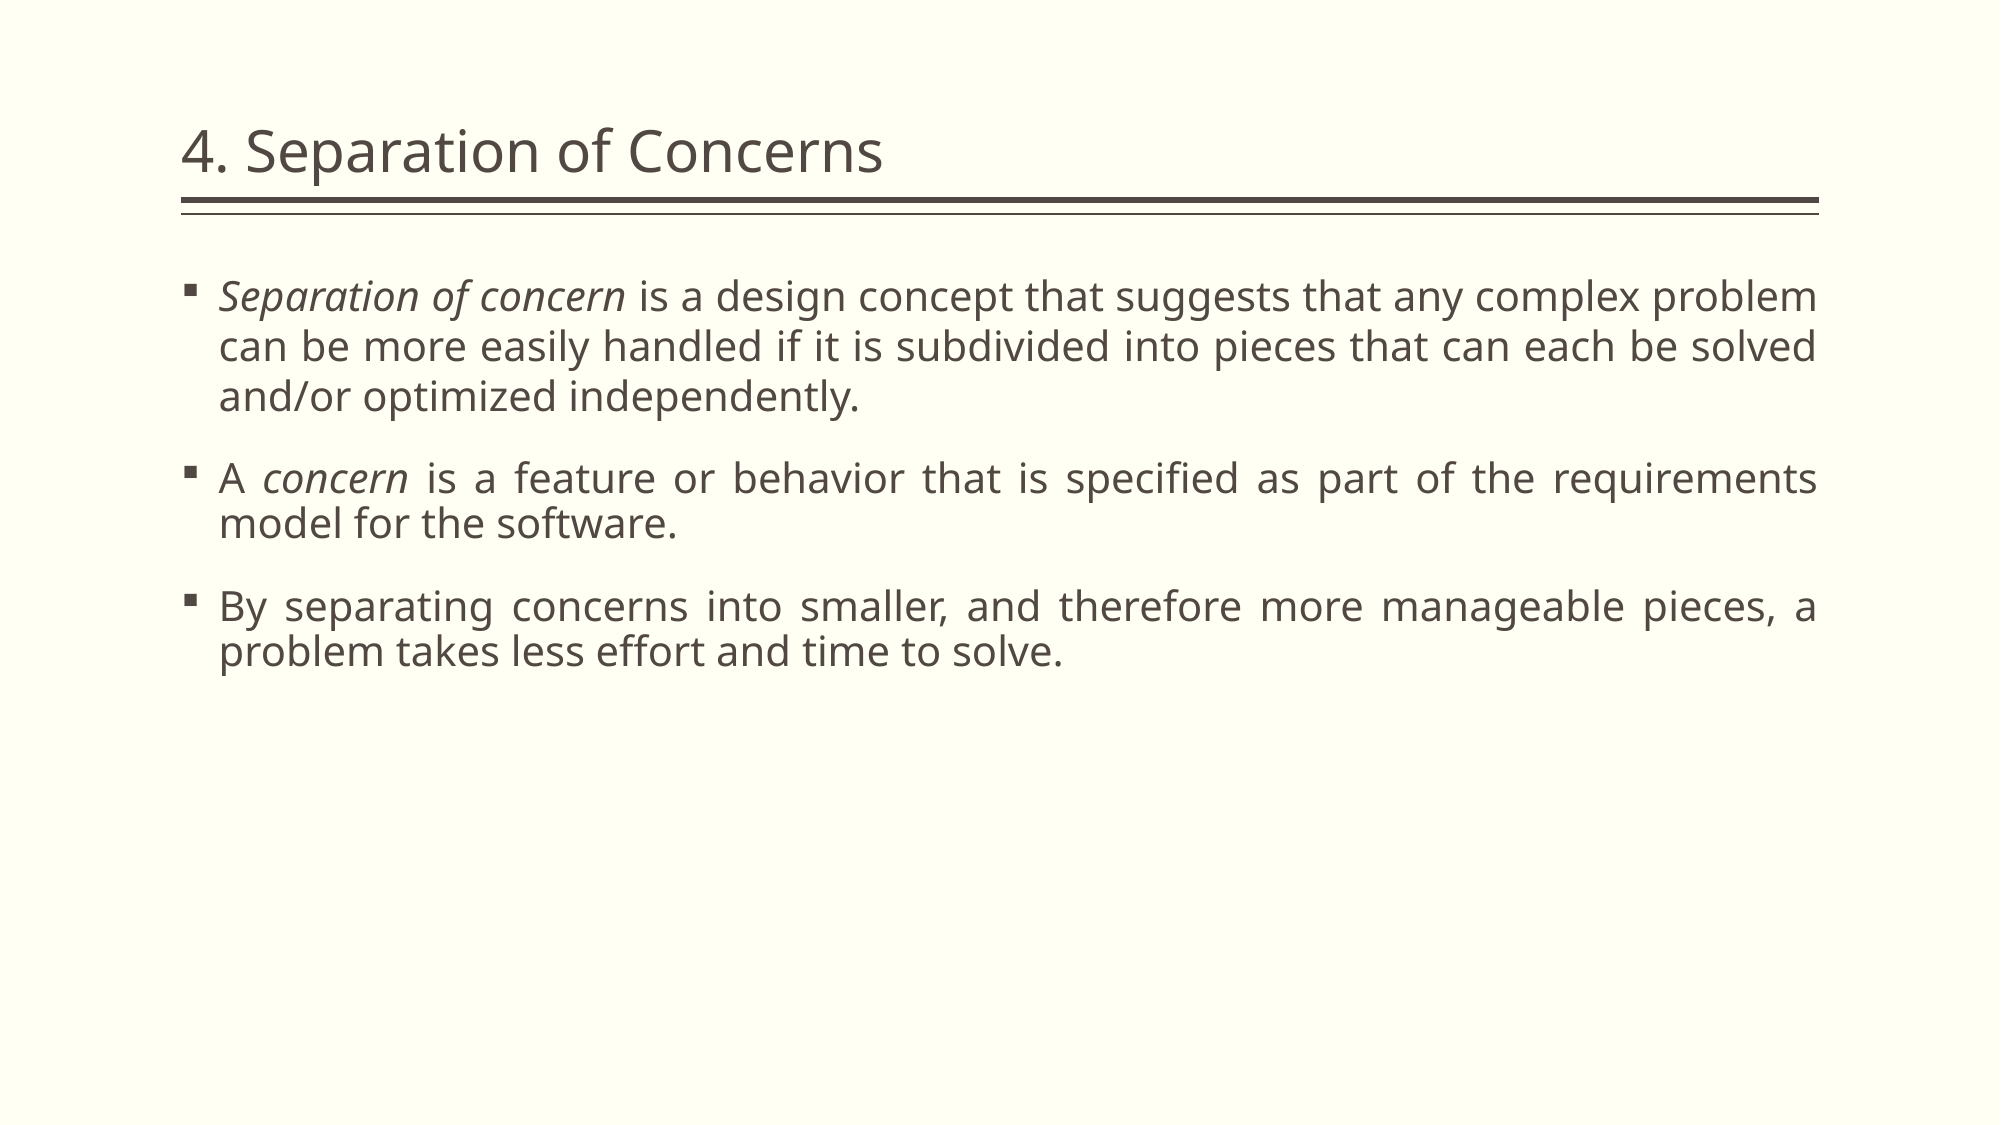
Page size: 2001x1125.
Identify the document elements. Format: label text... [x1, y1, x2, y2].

title 4. Separation of Concerns [181, 12, 1819, 193]
list Separation of concern is a design concept that suggests that any complex problem can be more easily handled if it is subdivided into pieces that can each be solved and/or optimized independently. A concern is a feature or behavior that is specified as part of the requirements model for the software. By separating concerns into smaller, and therefore more manageable pieces, a problem takes less effort and time to solve. [181, 262, 1819, 1013]
